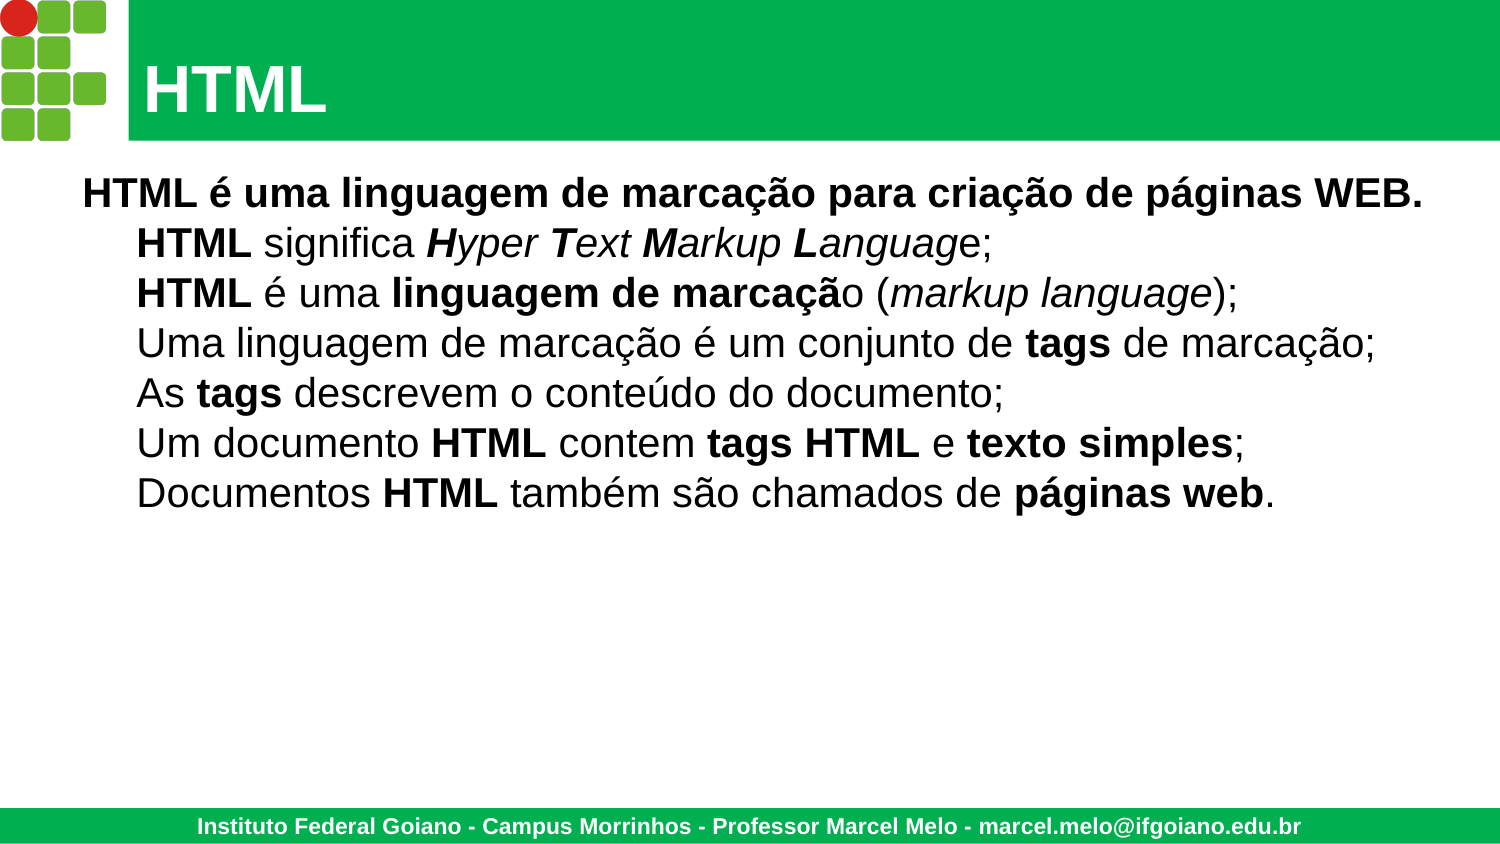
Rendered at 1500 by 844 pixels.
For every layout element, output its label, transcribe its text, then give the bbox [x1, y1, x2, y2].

list HTML é uma linguagem de marcação para criação de páginas WEB. HTML significa Hyper Text Markup Language; HTML é uma linguagem de marcação (markup language); Uma linguagem de marcação é um conjunto de tags de marcação; As tags descrevem o conteúdo do documento; Um documento HTML contem tags HTML e texto simples; Documentos HTML também são chamados de páginas web. [29, 150, 1471, 793]
picture [0, 0, 106, 141]
title HTML [128, 0, 1500, 141]
